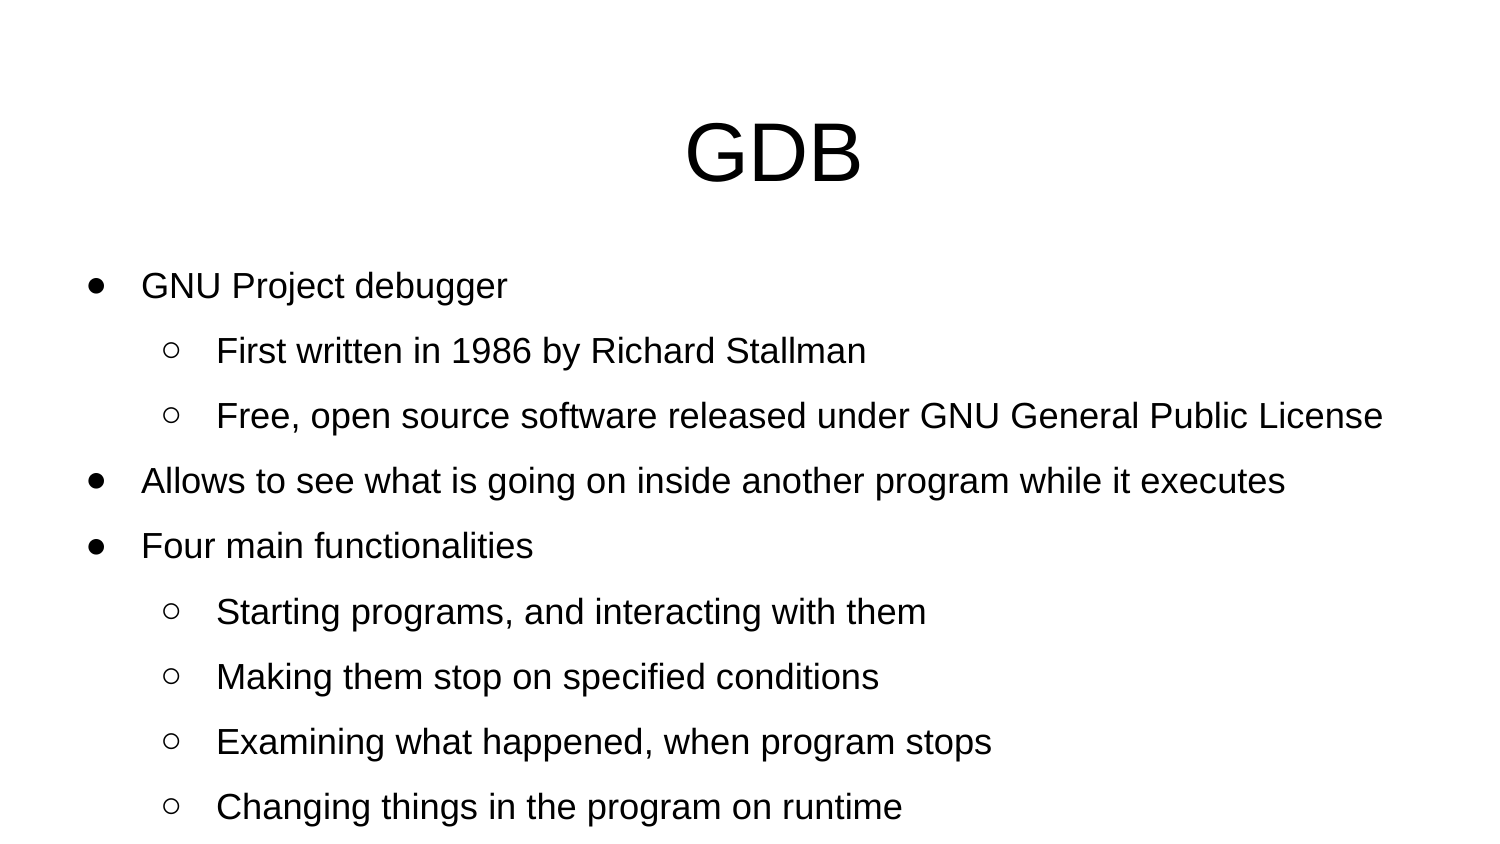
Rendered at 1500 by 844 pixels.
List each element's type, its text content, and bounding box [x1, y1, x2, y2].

subtitle GNU Project debugger First written in 1986 by Richard Stallman Free, open source software released under GNU General Public License Allows to see what is going on inside another program while it executes Four main functionalities Starting programs, and interacting with them Making them stop on specified conditions Examining what happened, when program stops Changing things in the program on runtime [51, 225, 1449, 844]
title GDB [75, 82, 1474, 213]
